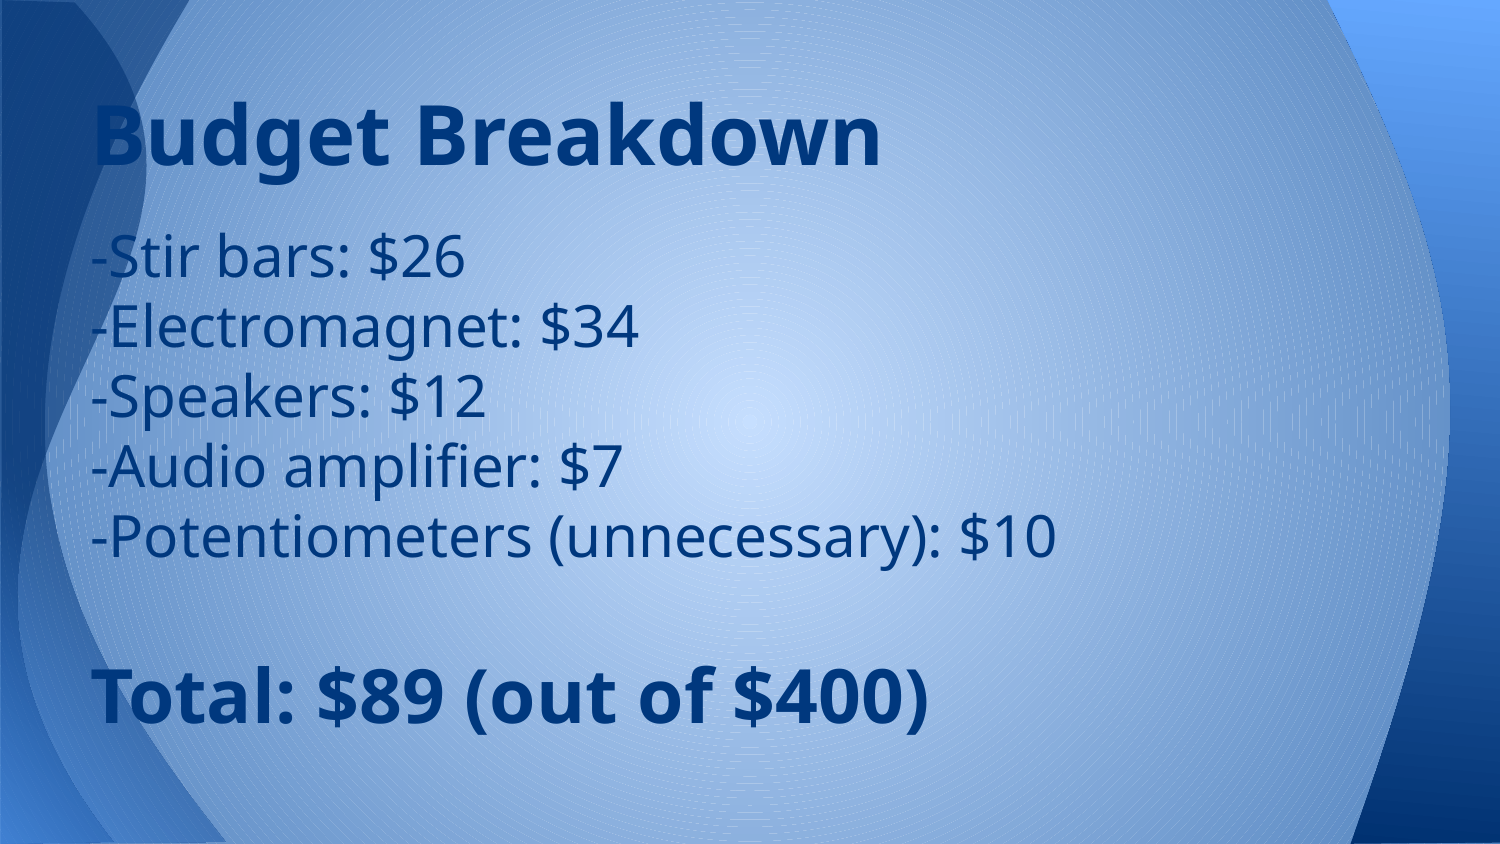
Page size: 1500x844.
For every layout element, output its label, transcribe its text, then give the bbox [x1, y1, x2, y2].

list -Stir bars: $26 -Electromagnet: $34 -Speakers: $12 -Audio amplifier: $7 -Potentiometers (unnecessary): $10 Total: $89 (out of $400) [75, 204, 1425, 800]
title Budget Breakdown [75, 33, 1425, 197]
